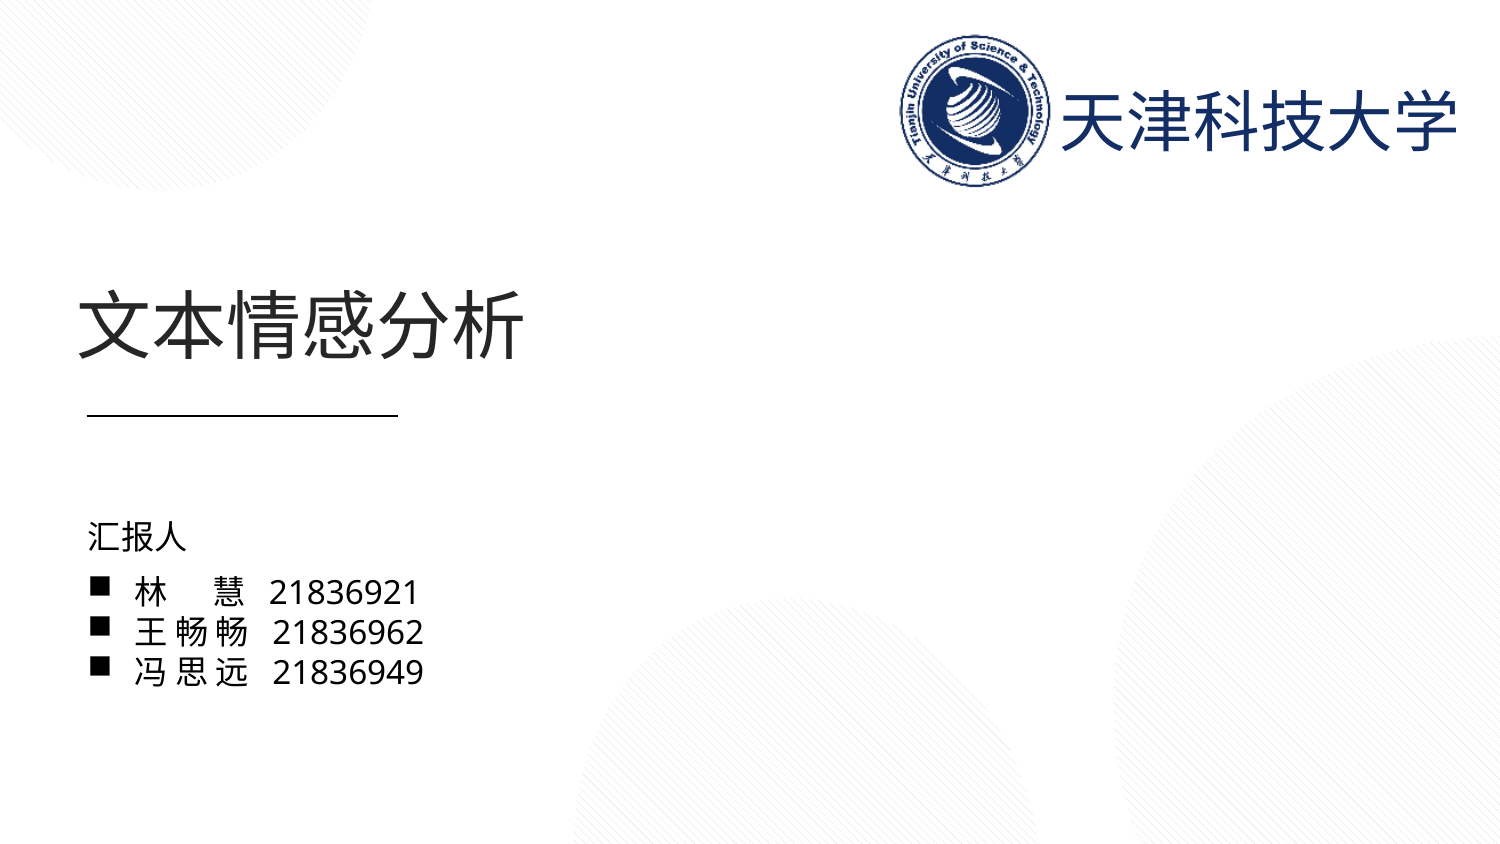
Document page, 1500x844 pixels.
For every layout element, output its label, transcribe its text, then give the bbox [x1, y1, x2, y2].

text_box [0, 0, 373, 192]
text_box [879, 14, 1486, 209]
text_box [572, 597, 1040, 844]
text_box 文本情感分析 [61, 270, 969, 376]
text_box [1112, 335, 1500, 844]
text_box 汇报人 [73, 508, 462, 563]
text_box 林 慧 21836921 王 畅 畅 21836962 冯 思 远 21836949 [72, 563, 462, 739]
